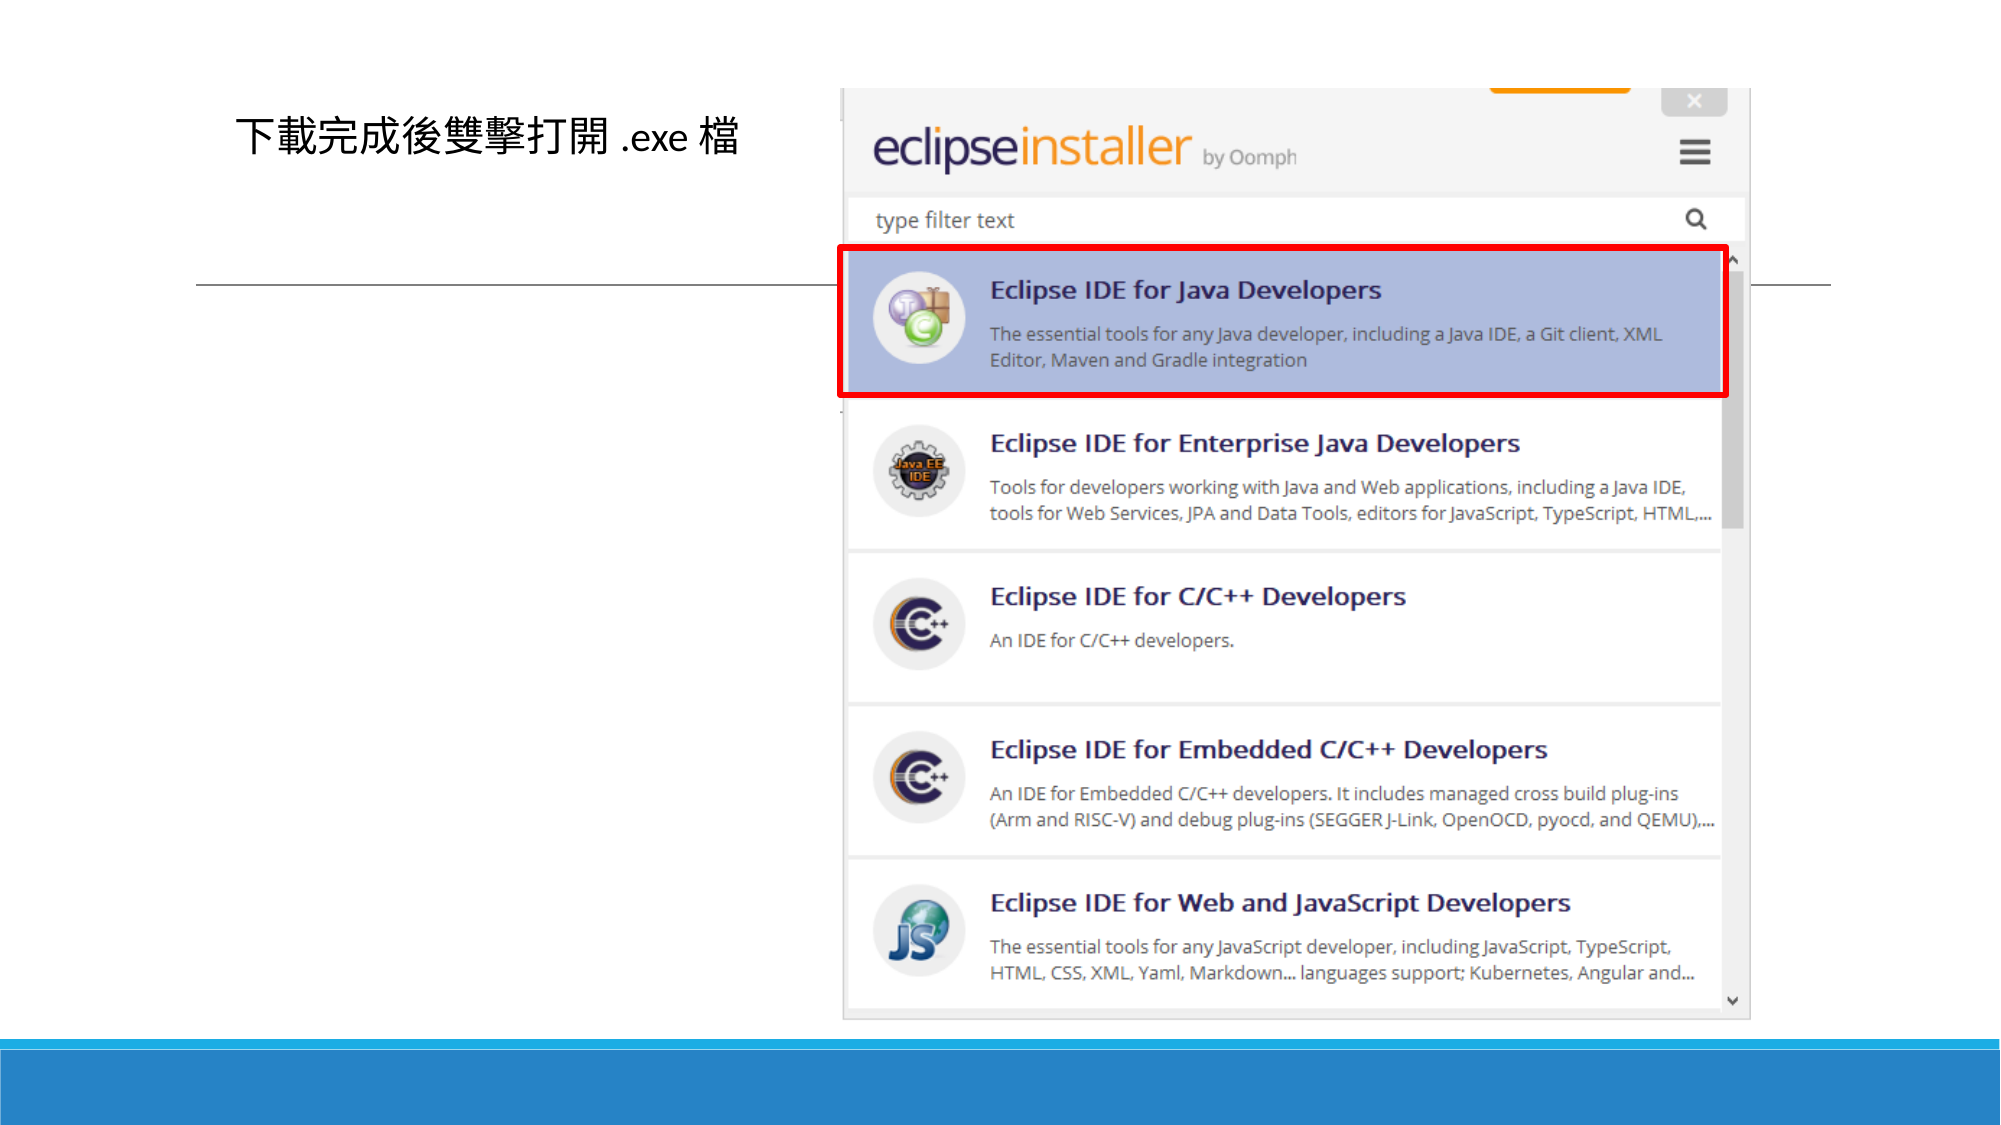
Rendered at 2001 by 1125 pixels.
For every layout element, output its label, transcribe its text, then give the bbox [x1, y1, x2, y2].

text_box 下載完成後雙擊打開.exe檔 [219, 102, 834, 168]
picture [839, 88, 1751, 1023]
